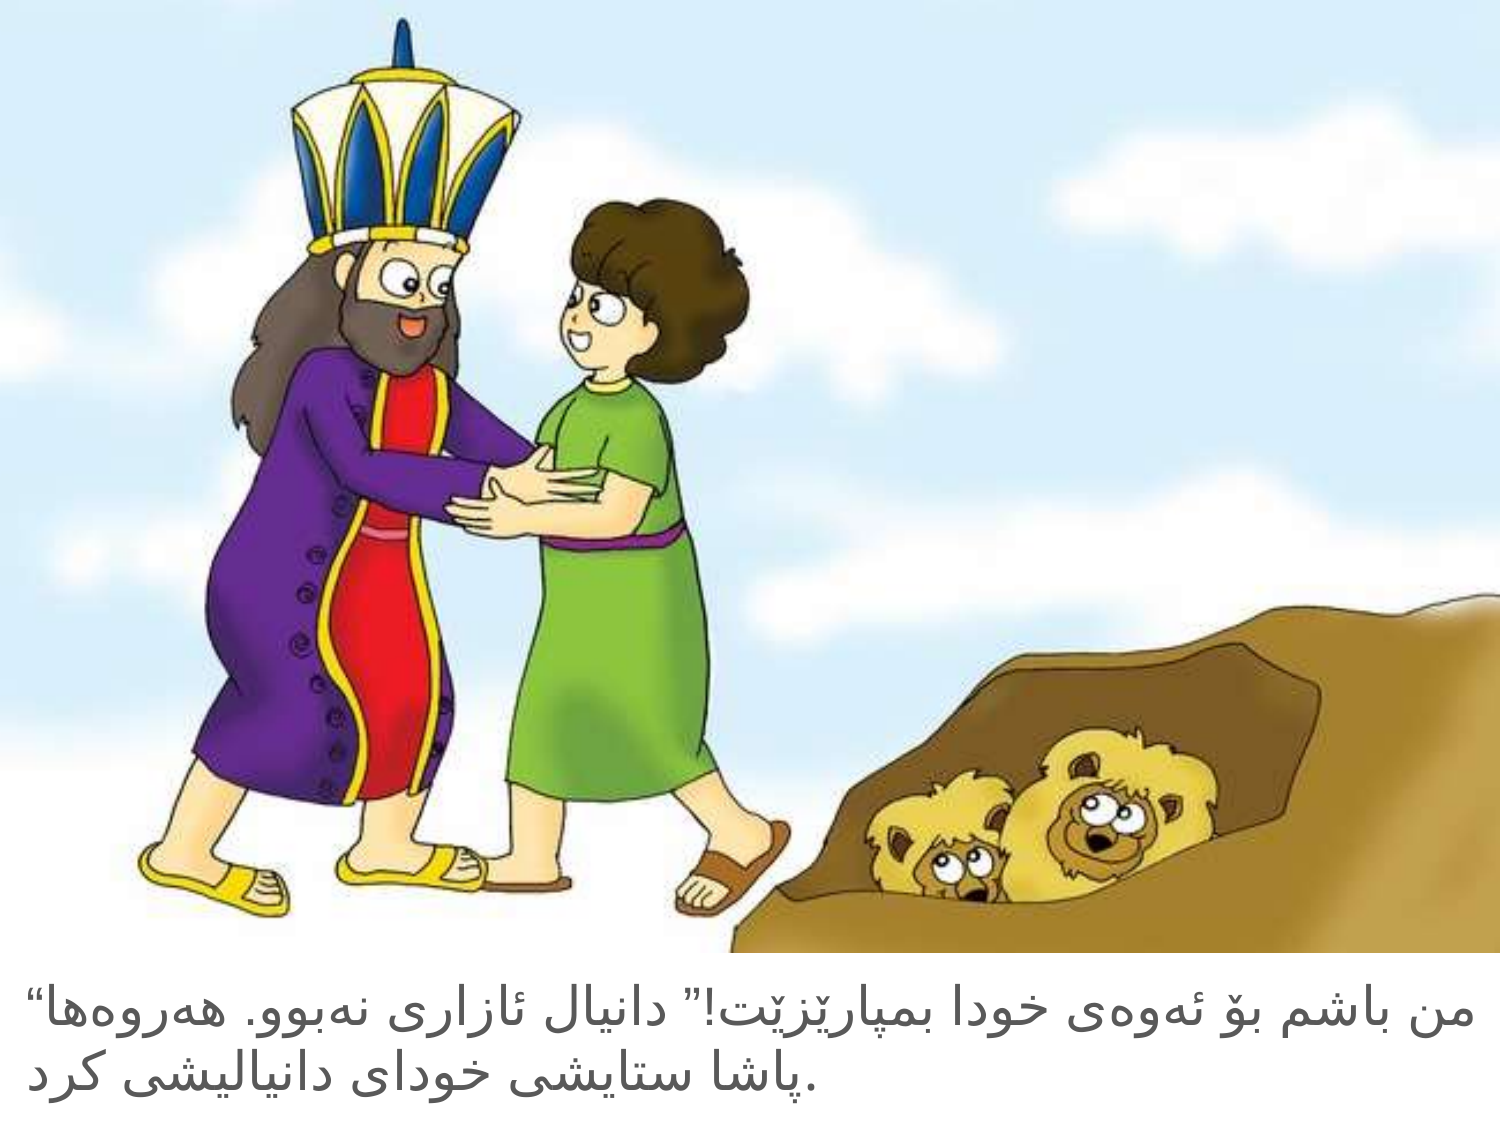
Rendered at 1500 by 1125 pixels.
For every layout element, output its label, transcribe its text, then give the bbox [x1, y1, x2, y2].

text_box “من باشم بۆ ئەوەی خودا بمپارێزێت!” دانیال ئازاری نەبوو. هەروەها پاشا ستایشی خودای دانیالیشی کرد. [11, 964, 1498, 1109]
picture [0, 0, 1500, 953]
